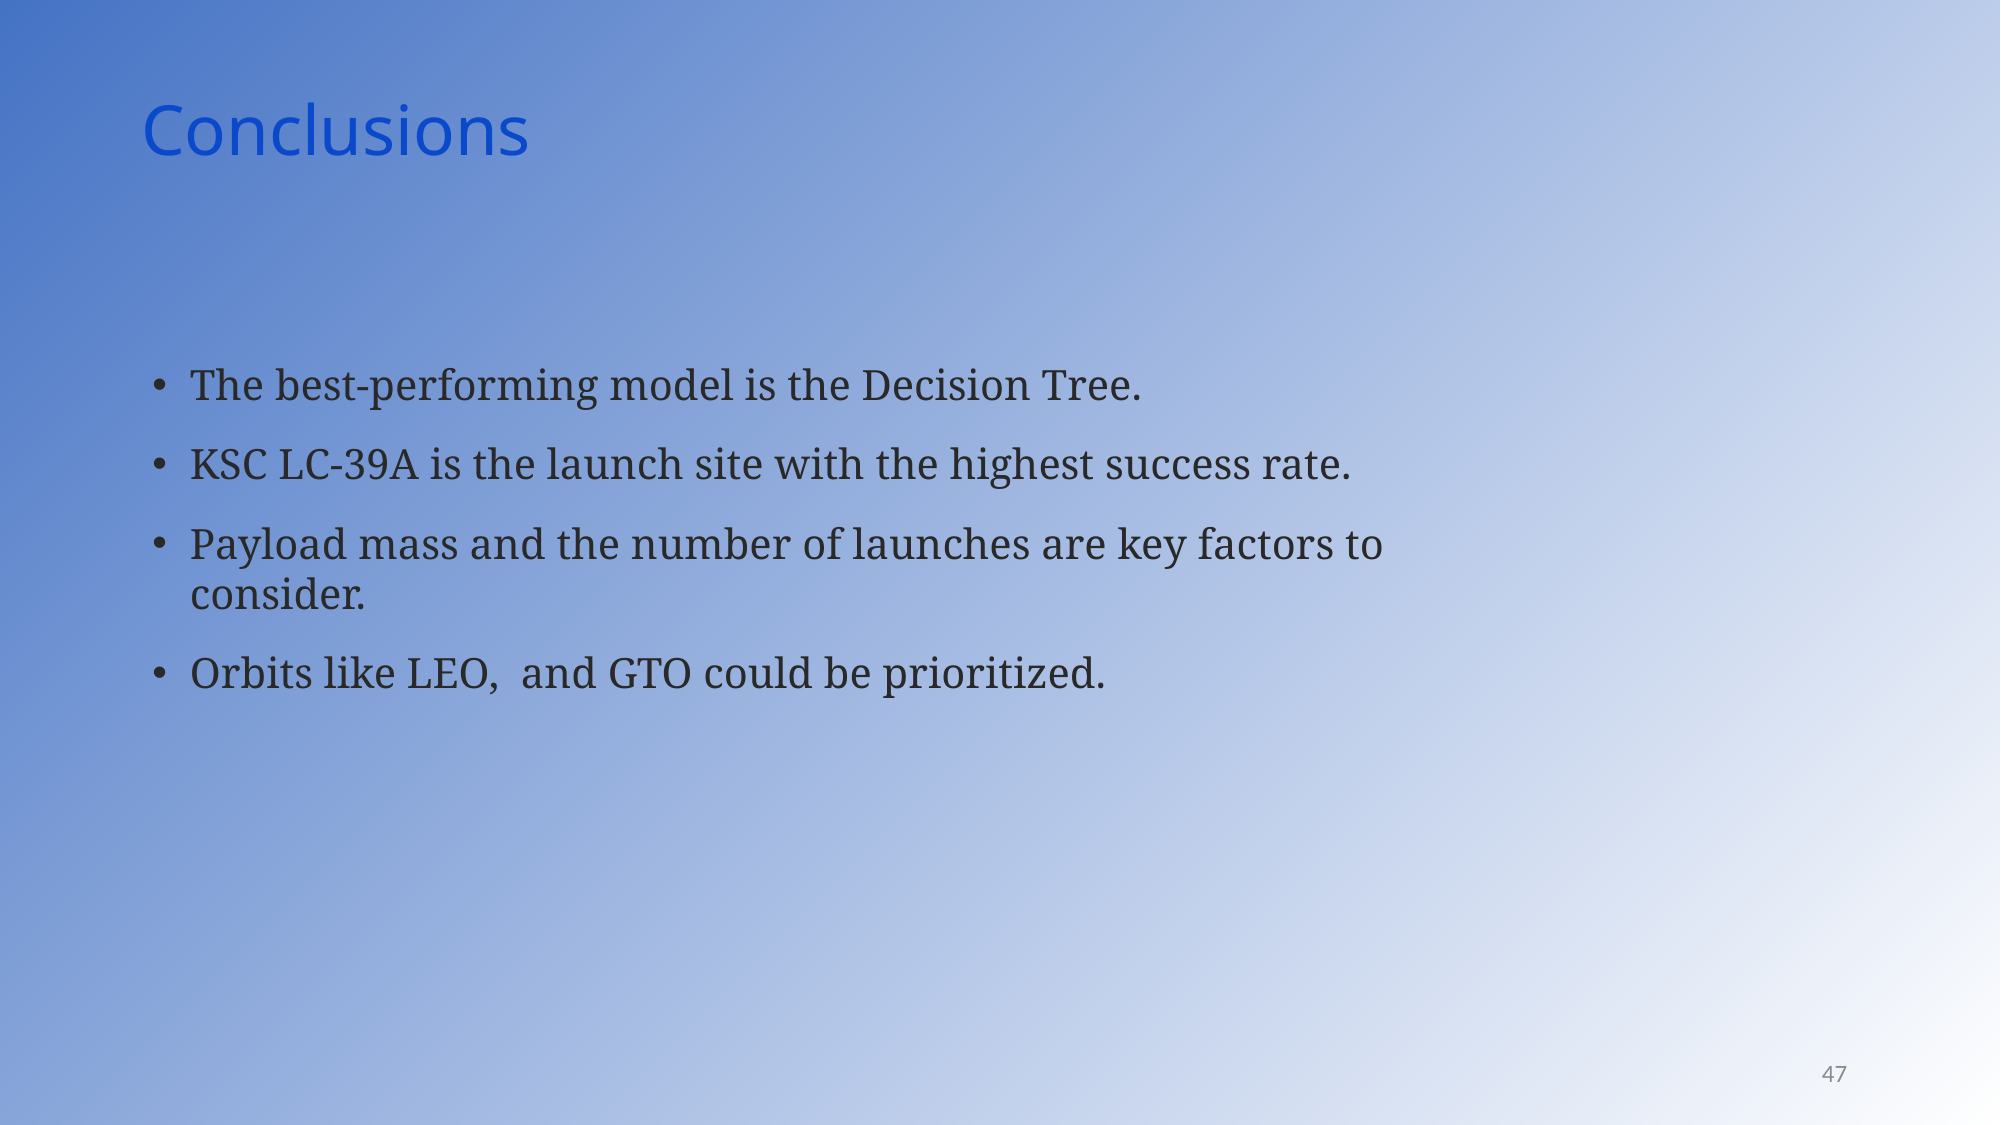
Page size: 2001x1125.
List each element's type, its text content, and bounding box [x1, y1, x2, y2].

slide_number 47 [1412, 1042, 1863, 1103]
list The best-performing model is the Decision Tree. KSC LC-39A is the launch site with the highest success rate. Payload mass and the number of launches are key factors to consider. Orbits like LEO, and GTO could be prioritized. [137, 267, 1413, 982]
text_box Conclusions [126, 88, 1852, 179]
